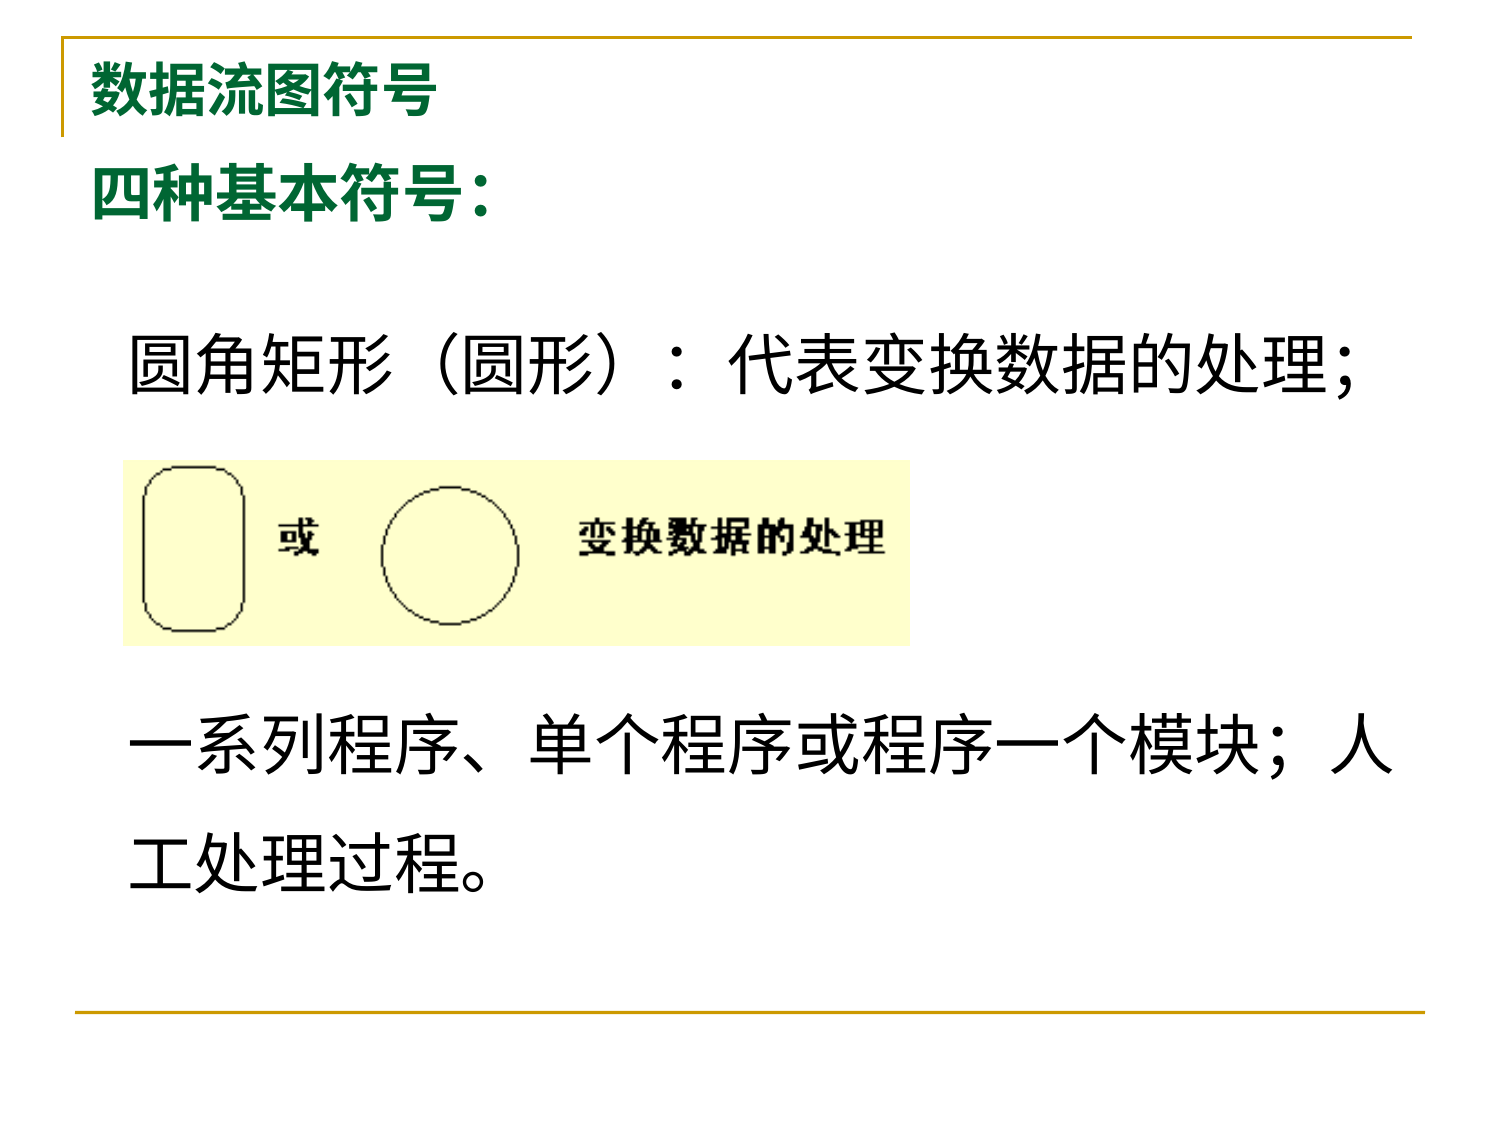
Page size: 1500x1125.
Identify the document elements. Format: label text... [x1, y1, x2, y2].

picture [123, 460, 911, 646]
text_box 圆角矩形（圆形）：代表变换数据的处理； 一系列程序、单个程序或程序一个模块；人工处理过程。 [112, 275, 1471, 985]
list 四种基本符号： [74, 146, 1426, 254]
title 数据流图符号 [74, 45, 1426, 146]
